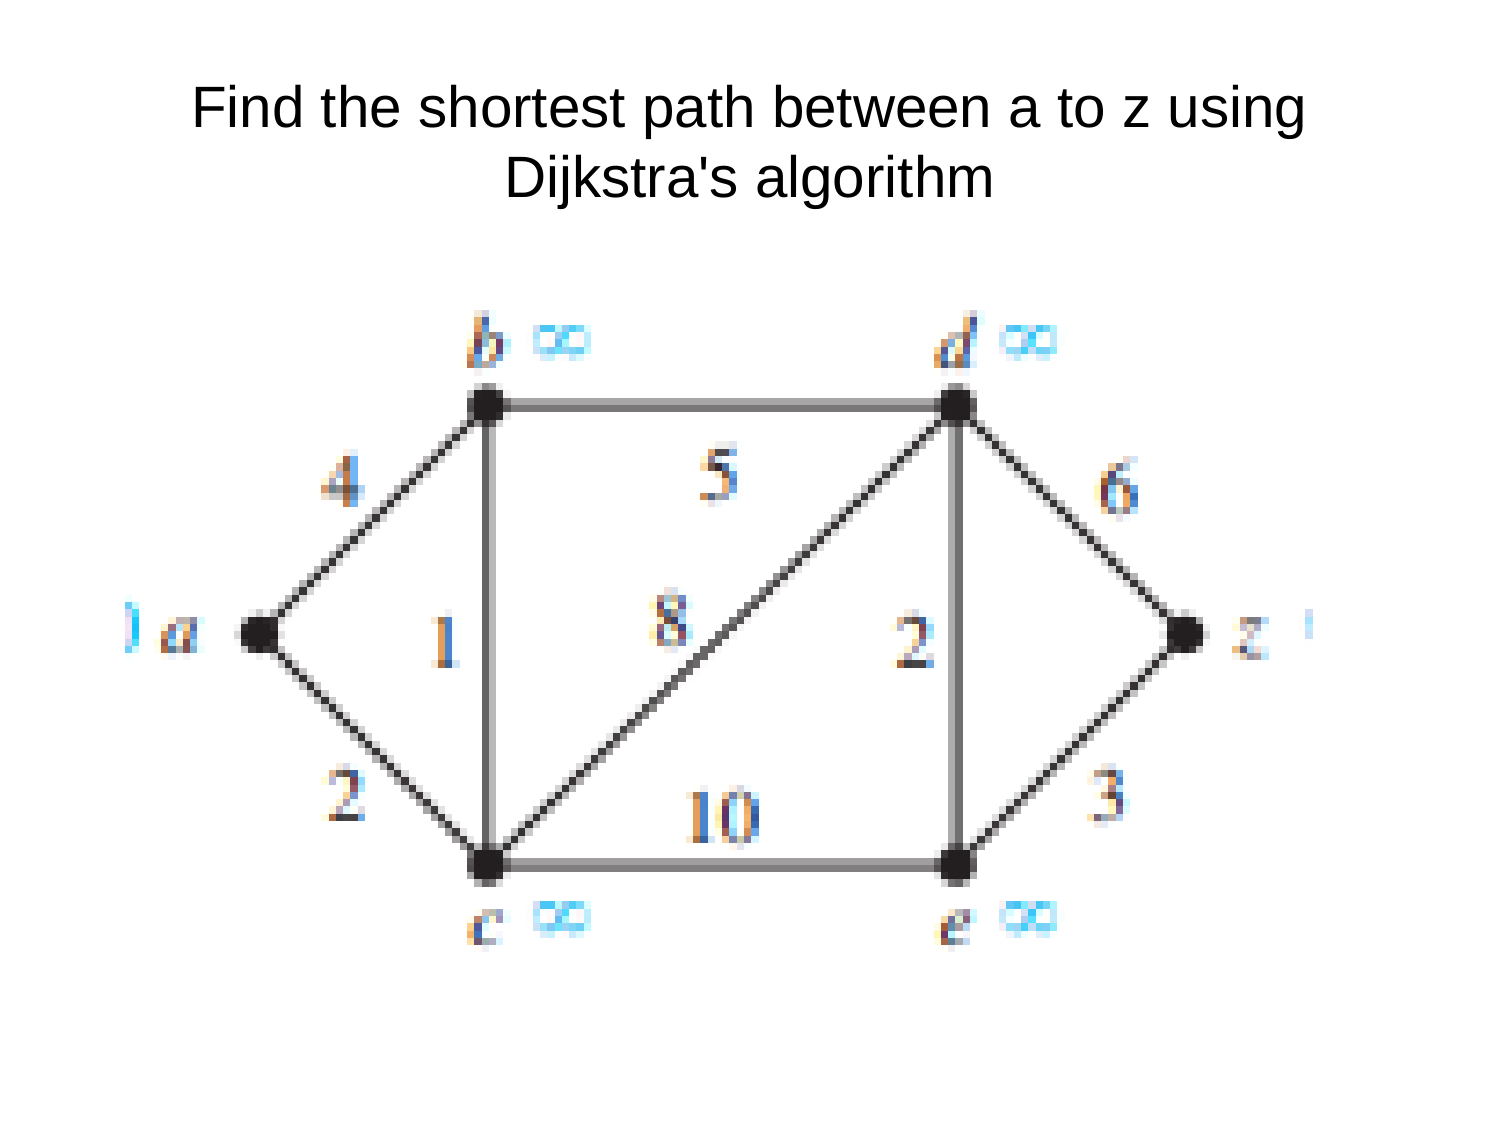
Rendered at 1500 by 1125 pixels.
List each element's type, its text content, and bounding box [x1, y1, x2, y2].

picture [124, 274, 1313, 1026]
title Find the shortest path between a to z using Dijkstra's algorithm [74, 44, 1426, 233]
